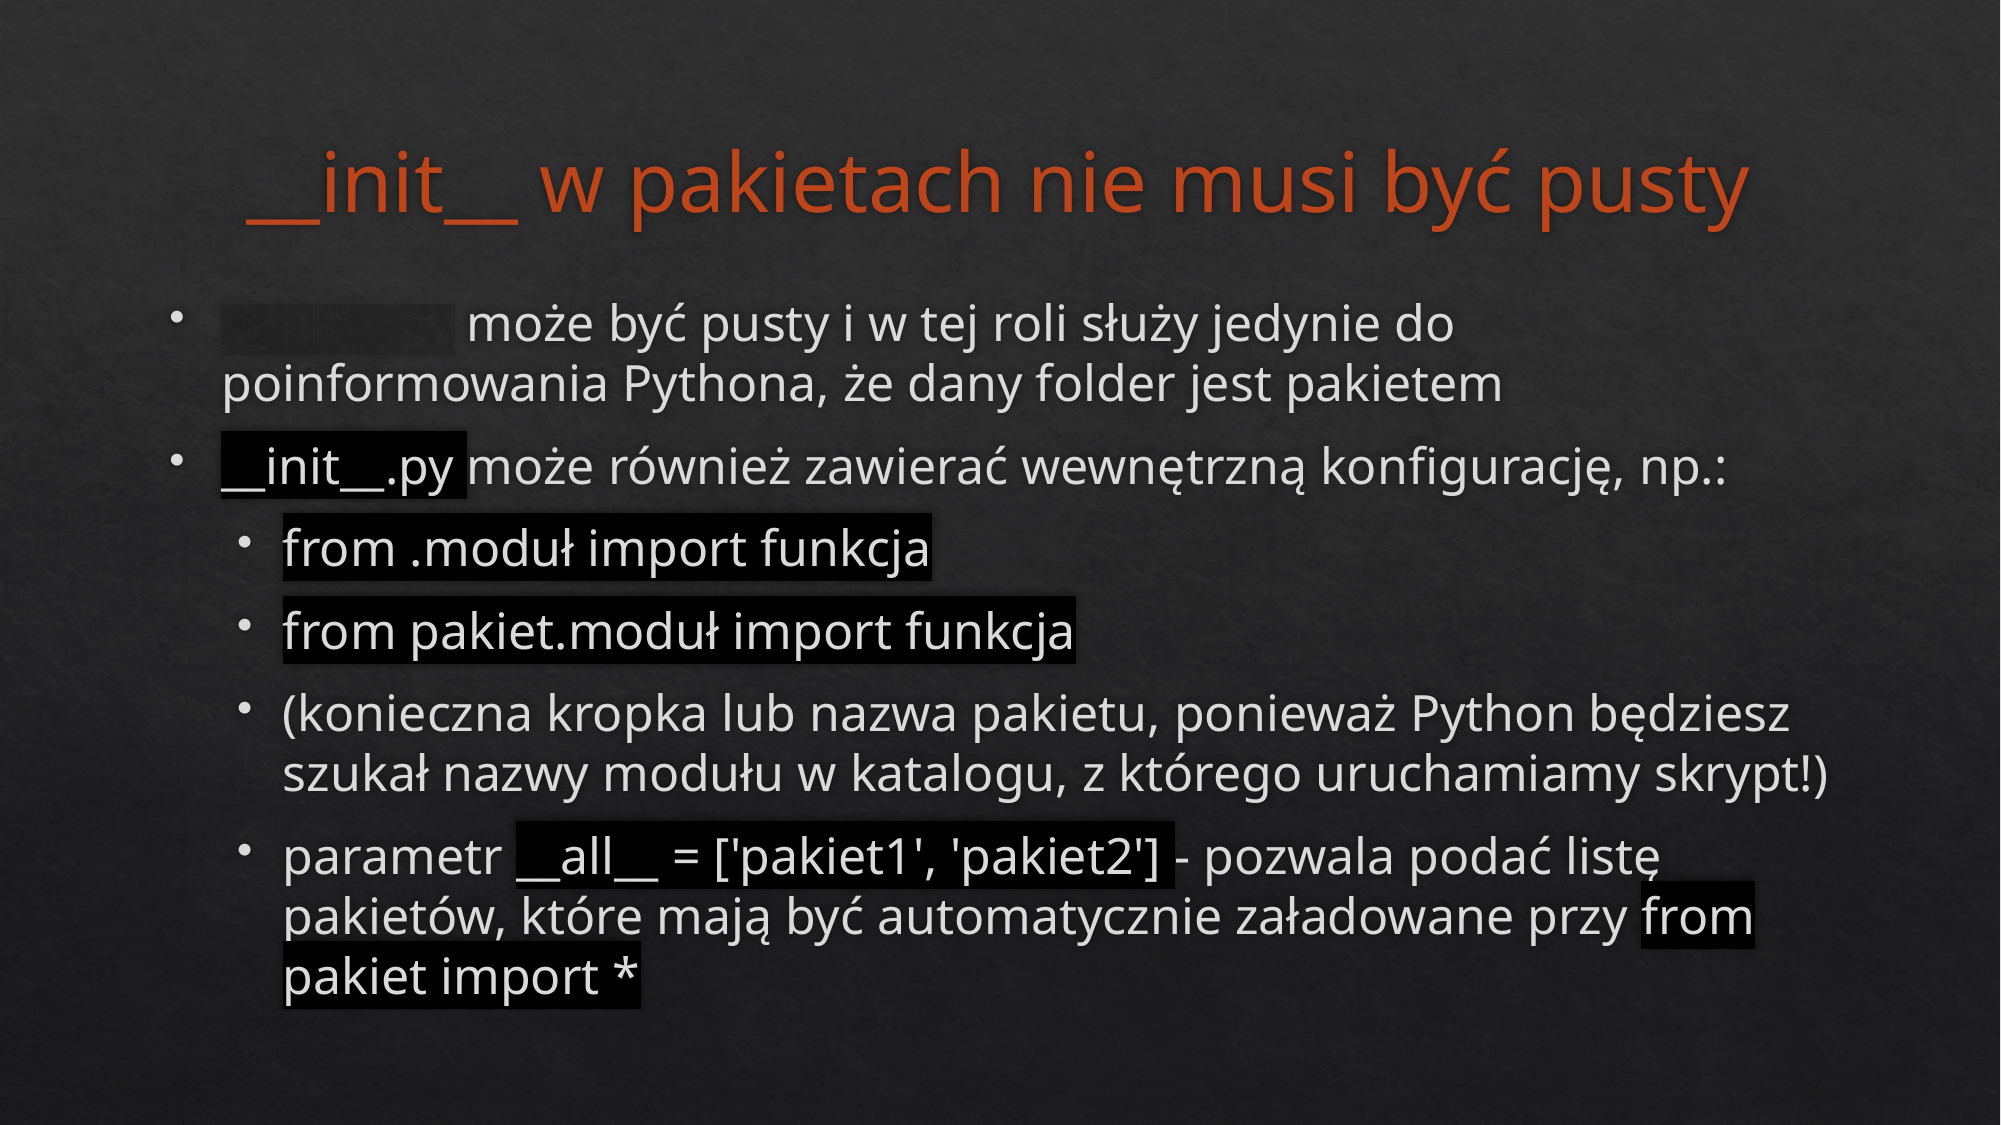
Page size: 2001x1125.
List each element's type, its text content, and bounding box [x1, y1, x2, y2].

list __init__.py może być pusty i w tej roli służy jedynie do poinformowania Pythona, że dany folder jest pakietem __init__.py może również zawierać wewnętrzną konfigurację, np.: from .moduł import funkcja from pakiet.moduł import funkcja (konieczna kropka lub nazwa pakietu, ponieważ Python będziesz szukał nazwy modułu w katalogu, z którego uruchamiamy skrypt!) parametr __all__ = ['pakiet1', 'pakiet2'] - pozwala podać listę pakietów, które mają być automatycznie załadowane przy from pakiet import * [149, 284, 1849, 950]
title __init__ w pakietach nie musi być pusty [149, 99, 1849, 260]
